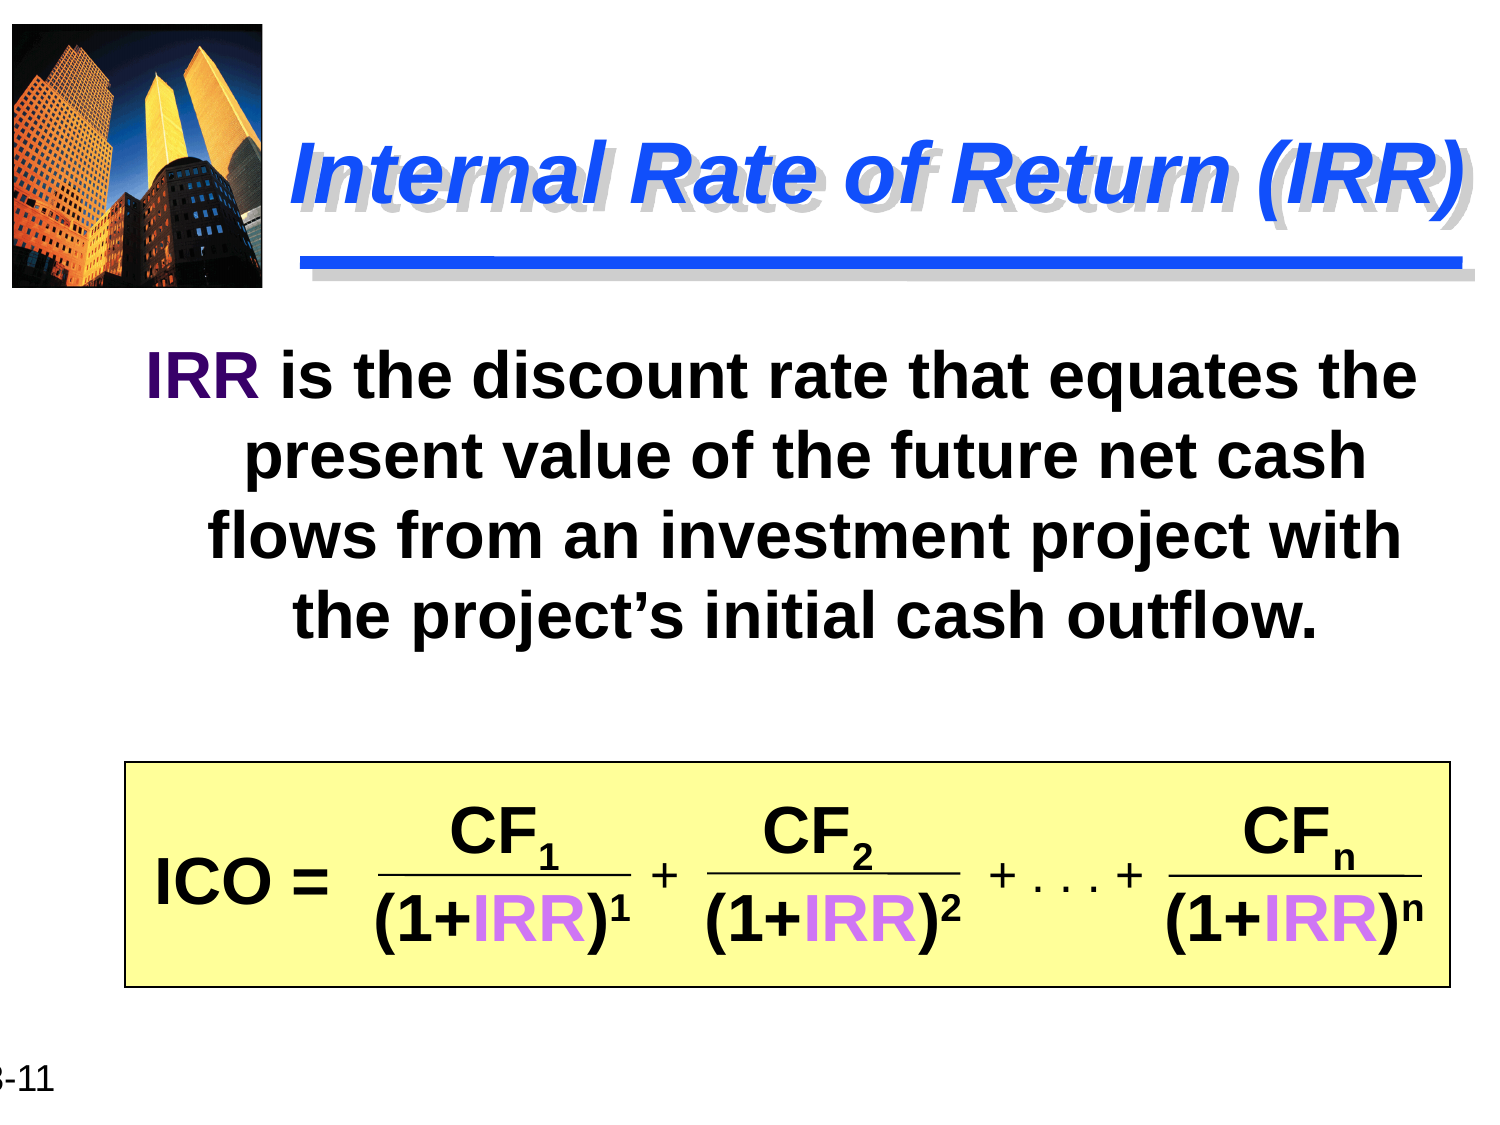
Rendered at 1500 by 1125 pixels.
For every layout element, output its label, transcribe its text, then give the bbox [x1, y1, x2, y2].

text_box CF1 CF2 CFn [434, 779, 1390, 867]
text_box (1+IRR)1 (1+IRR)2 (1+IRR)n [284, 867, 1440, 962]
text_box + [635, 835, 694, 910]
text_box + . . . + [973, 835, 1160, 910]
picture [12, 24, 263, 288]
text_box ICO = [139, 830, 346, 925]
list IRR is the discount rate that equates the present value of the future net cash flows from an investment project with the project’s initial cash outflow. [32, 324, 1459, 671]
title Internal Rate of Return (IRR) [275, 50, 1488, 288]
text_box [125, 762, 1450, 988]
